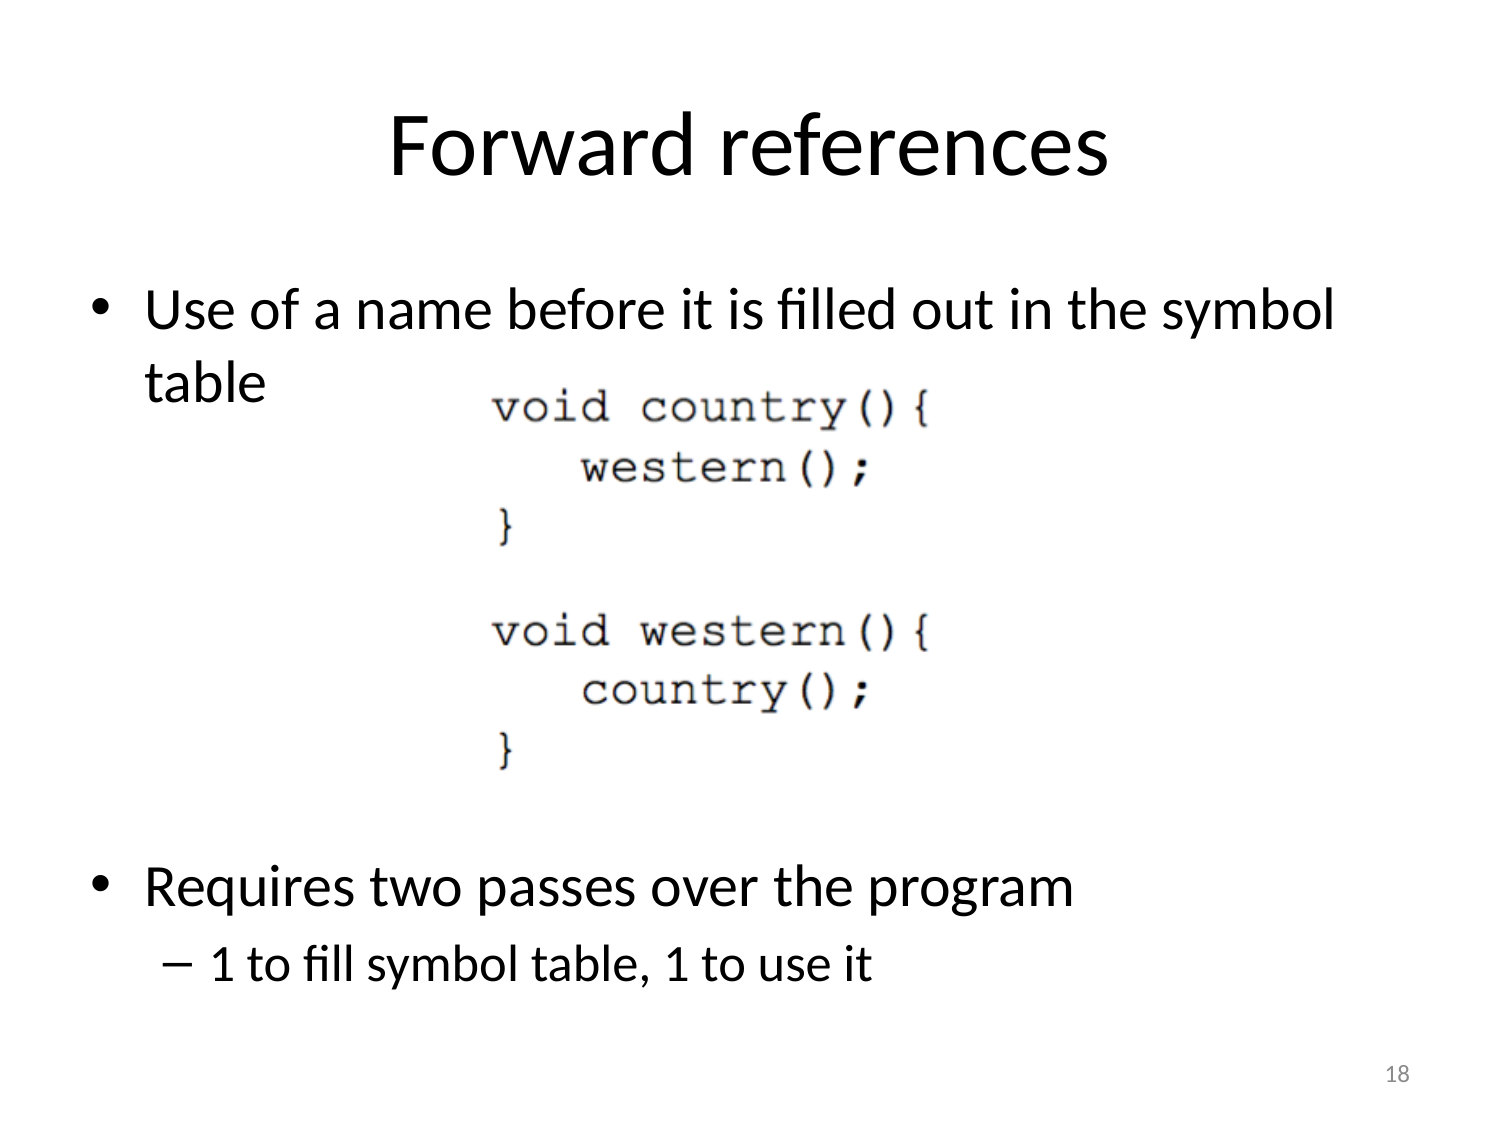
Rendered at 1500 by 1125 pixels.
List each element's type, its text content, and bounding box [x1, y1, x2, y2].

picture [474, 357, 964, 806]
slide_number 18 [1074, 1042, 1425, 1103]
title Forward references [75, 45, 1425, 233]
list Use of a name before it is filled out in the symbol table Requires two passes over the program 1 to fill symbol table, 1 to use it [75, 262, 1425, 1005]
